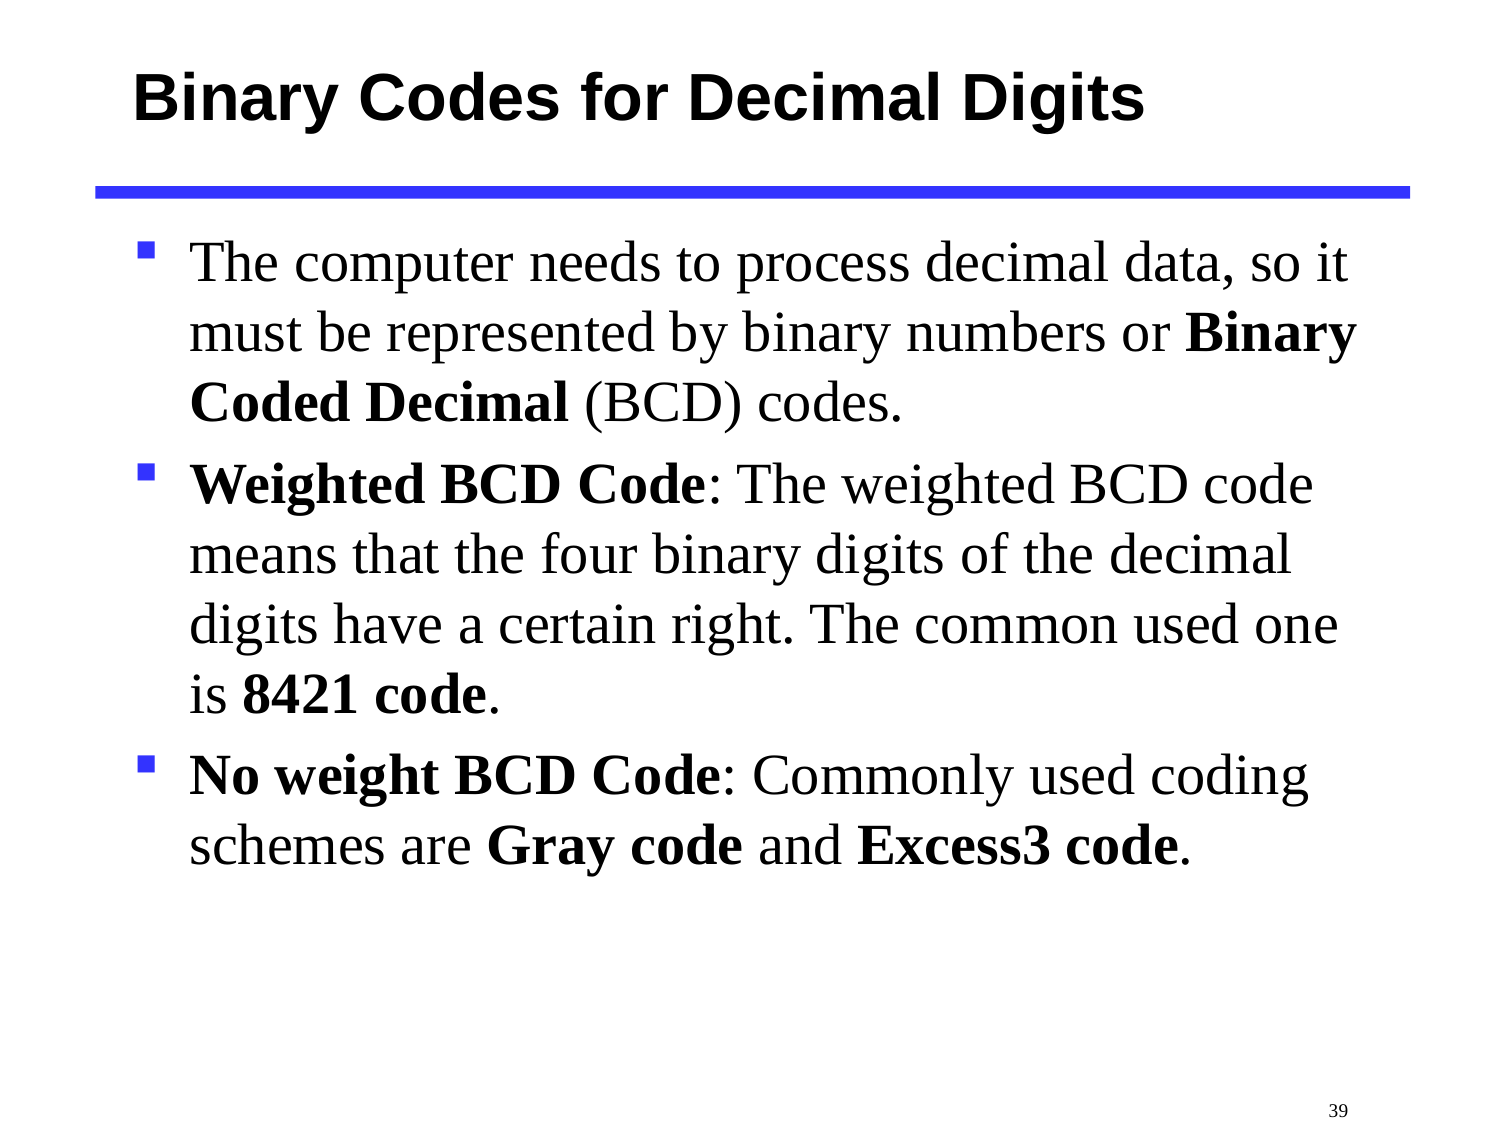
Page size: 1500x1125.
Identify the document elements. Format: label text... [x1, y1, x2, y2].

slide_number 39 [1185, 1068, 1500, 1125]
list The computer needs to process decimal data, so it must be represented by binary numbers or Binary Coded Decimal (BCD) codes. Weighted BCD Code: The weighted BCD code means that the four binary digits of the decimal digits have a certain right. The common used one is 8421 code. No weight BCD Code: Commonly used coding schemes are Gray code and Excess3 code. [117, 215, 1393, 1041]
title Binary Codes for Decimal Digits [117, 20, 1381, 168]
